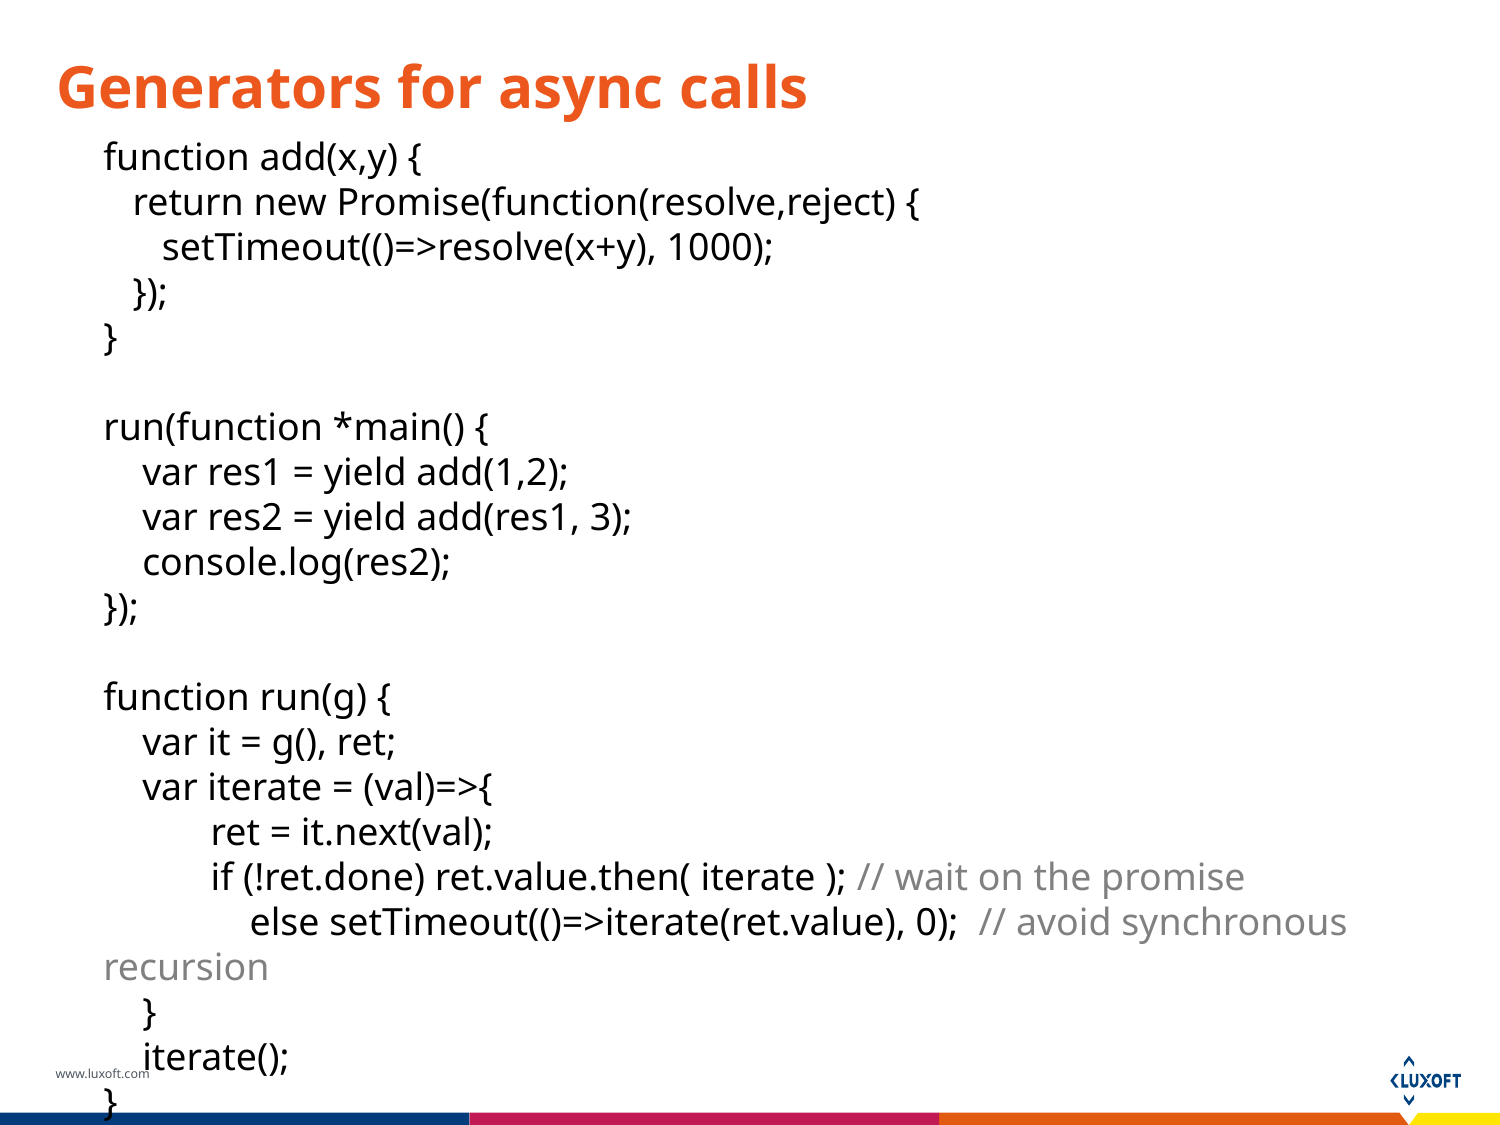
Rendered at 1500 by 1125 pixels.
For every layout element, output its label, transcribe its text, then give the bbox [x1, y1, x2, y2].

text_box Generators for async calls [41, 42, 1436, 128]
text_box function add(x,y) { return new Promise(function(resolve,reject) { setTimeout(()=>resolve(x+y), 1000); }); } run(function *main() { var res1 = yield add(1,2); var res2 = yield add(res1, 3); console.log(res2); }); function run(g) { var it = g(), ret; var iterate = (val)=>{ ret = it.next(val); if (!ret.done) ret.value.then( iterate ); // wait on the promise else setTimeout(()=>iterate(ret.value), 0); // avoid synchronous recursion } iterate(); } [88, 125, 1500, 1125]
